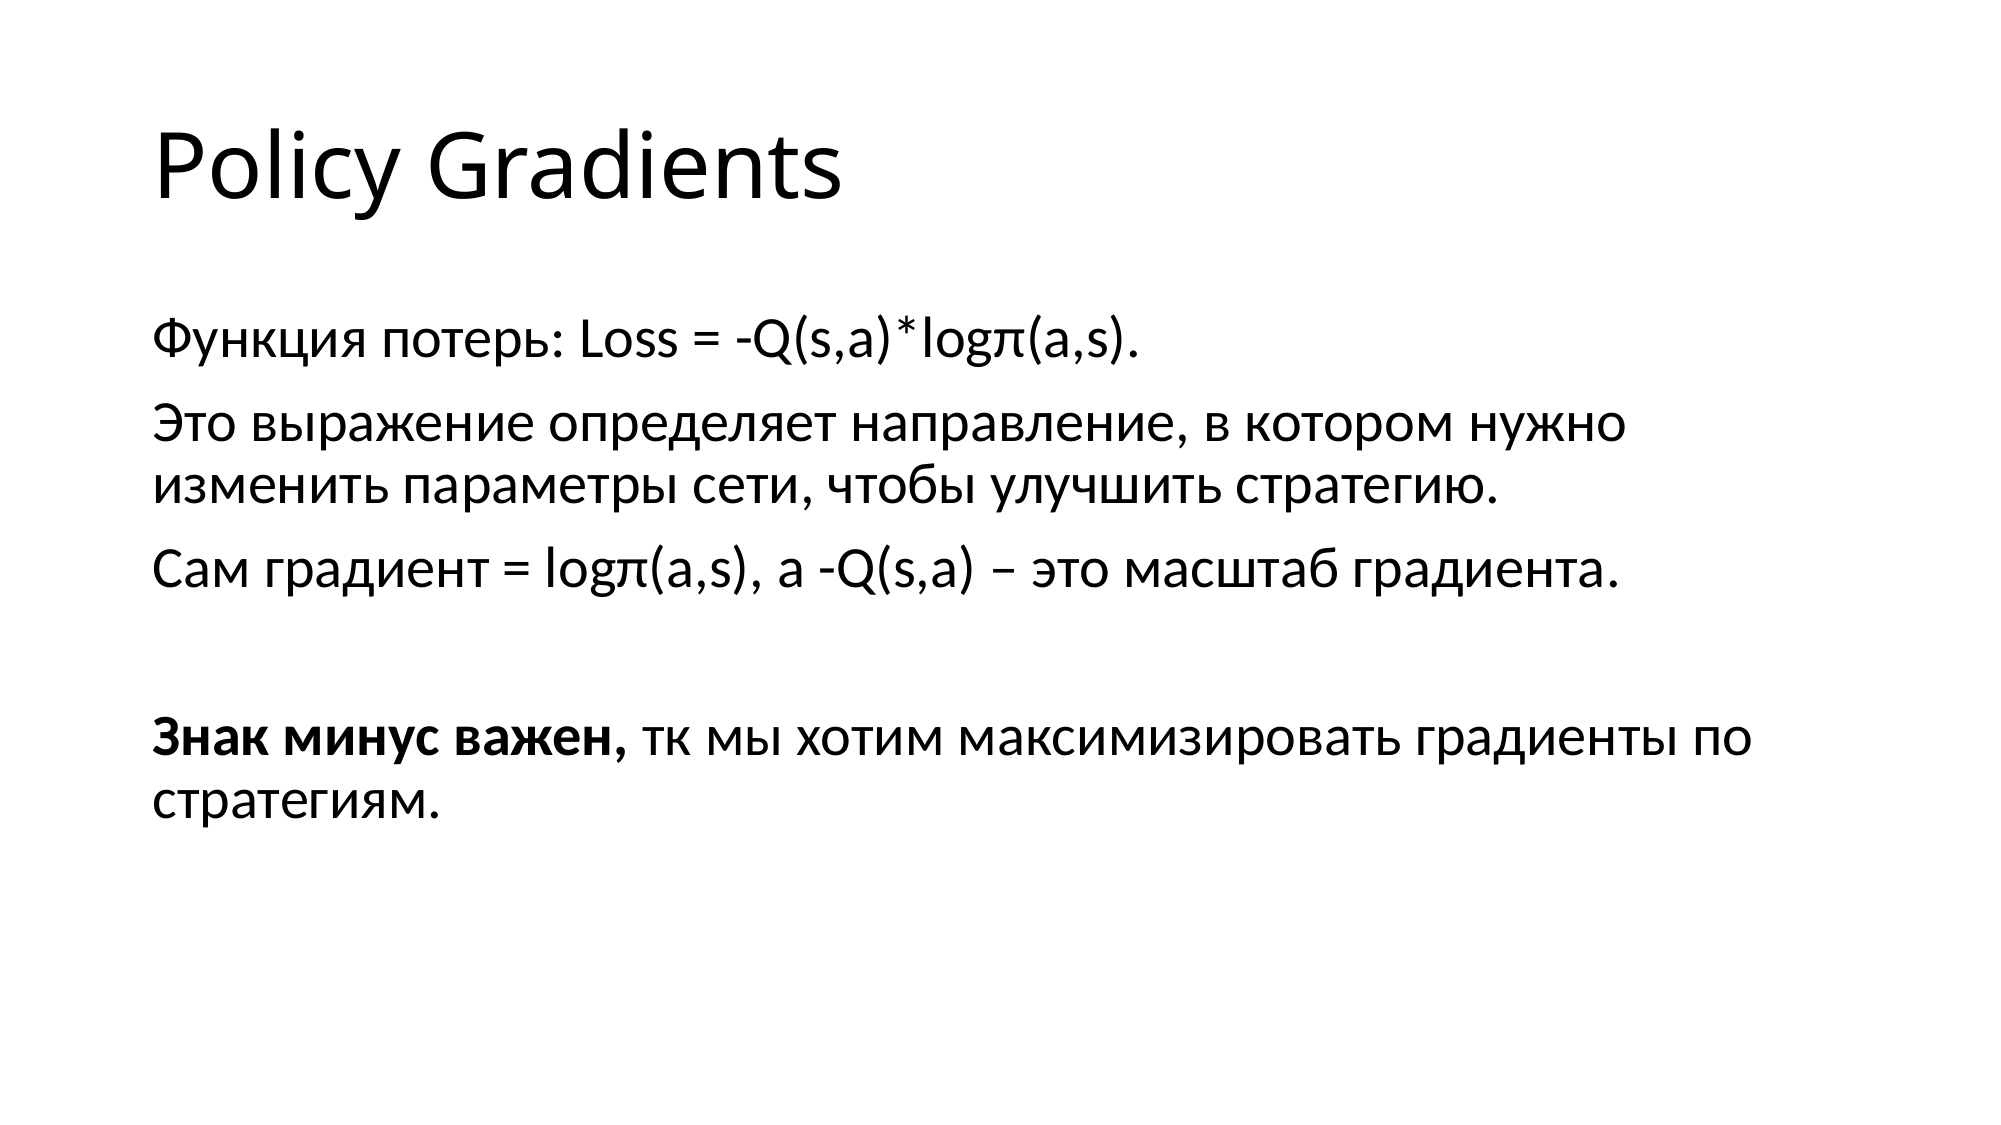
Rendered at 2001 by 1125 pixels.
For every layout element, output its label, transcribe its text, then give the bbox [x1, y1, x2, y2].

title Policy Gradients [137, 59, 1863, 278]
list Функция потерь: Loss = -Q(s,a)*logπ(a,s). Это выражение определяет направление, в котором нужно изменить параметры сети, чтобы улучшить стратегию. Сам градиент = logπ(a,s), а -Q(s,a) – это масштаб градиента. Знак минус важен, тк мы хотим максимизировать градиенты по стратегиям. [137, 299, 1863, 1014]
